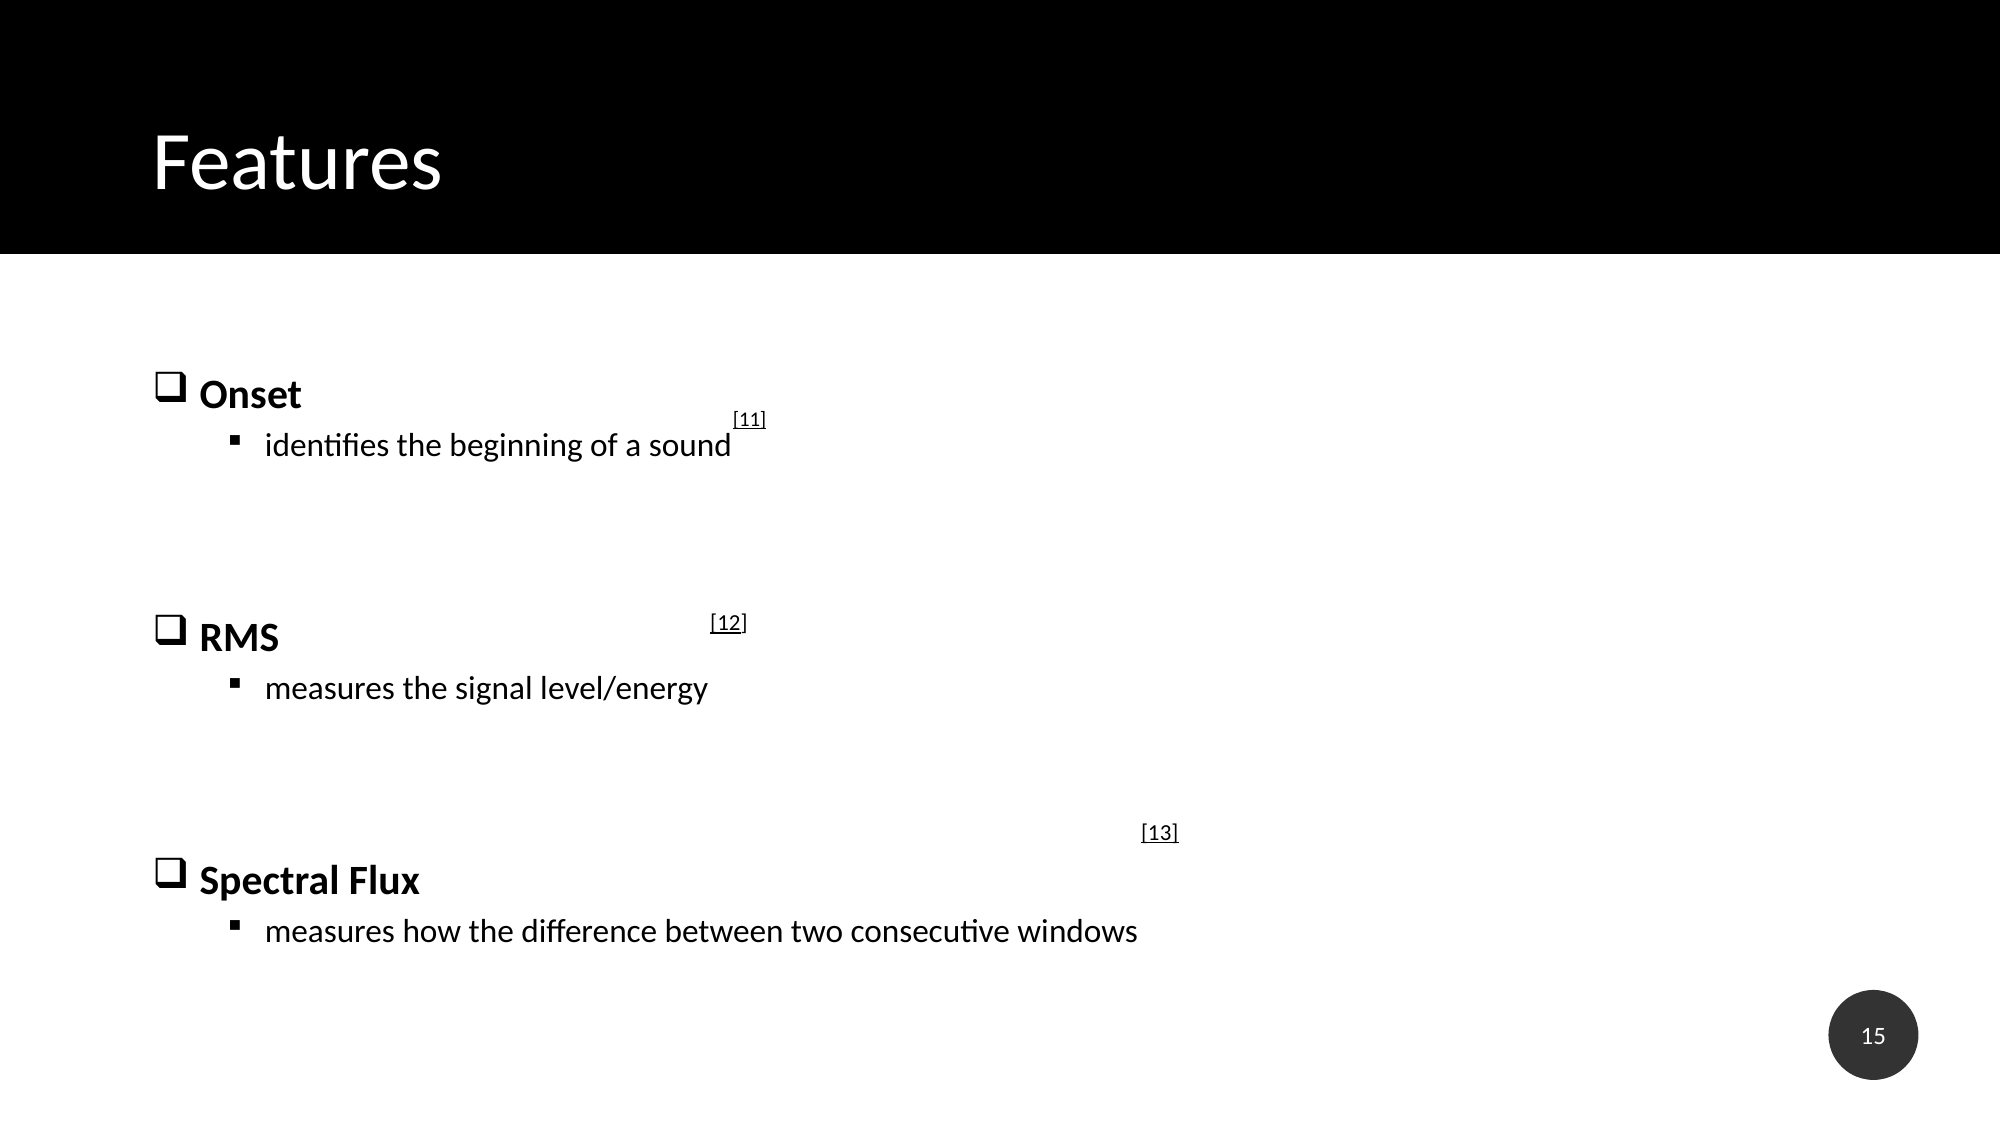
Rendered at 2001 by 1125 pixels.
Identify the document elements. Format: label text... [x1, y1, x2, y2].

slide_number 15 [1828, 989, 1919, 1080]
text_box [11] [718, 398, 821, 439]
list Onset identifies the beginning of a sound RMS measures the signal level/energy Spectral Flux measures how the difference between two consecutive windows [137, 299, 1863, 1014]
text_box [12] [695, 600, 798, 643]
text_box [13] [1126, 809, 1229, 852]
title Features [137, 59, 1863, 278]
text_box [0, 0, 2000, 254]
